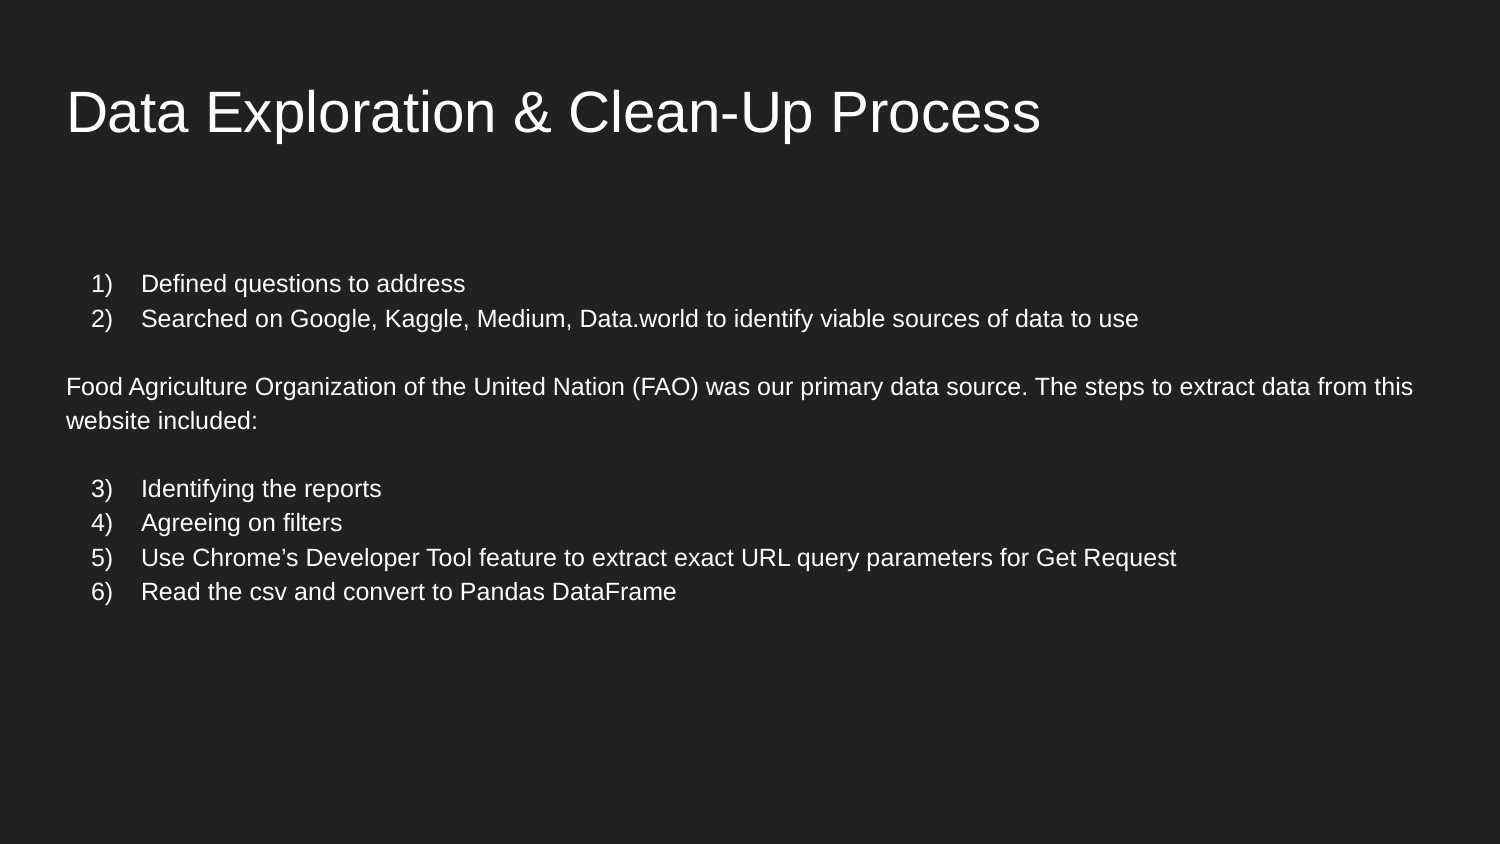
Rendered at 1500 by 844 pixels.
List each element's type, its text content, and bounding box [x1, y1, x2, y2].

title Data Exploration & Clean-Up Process [51, 59, 1449, 179]
list Defined questions to address Searched on Google, Kaggle, Medium, Data.world to identify viable sources of data to use Food Agriculture Organization of the United Nation (FAO) was our primary data source. The steps to extract data from this website included: Identifying the reports Agreeing on filters Use Chrome’s Developer Tool feature to extract exact URL query parameters for Get Request Read the csv and convert to Pandas DataFrame [51, 248, 1449, 780]
